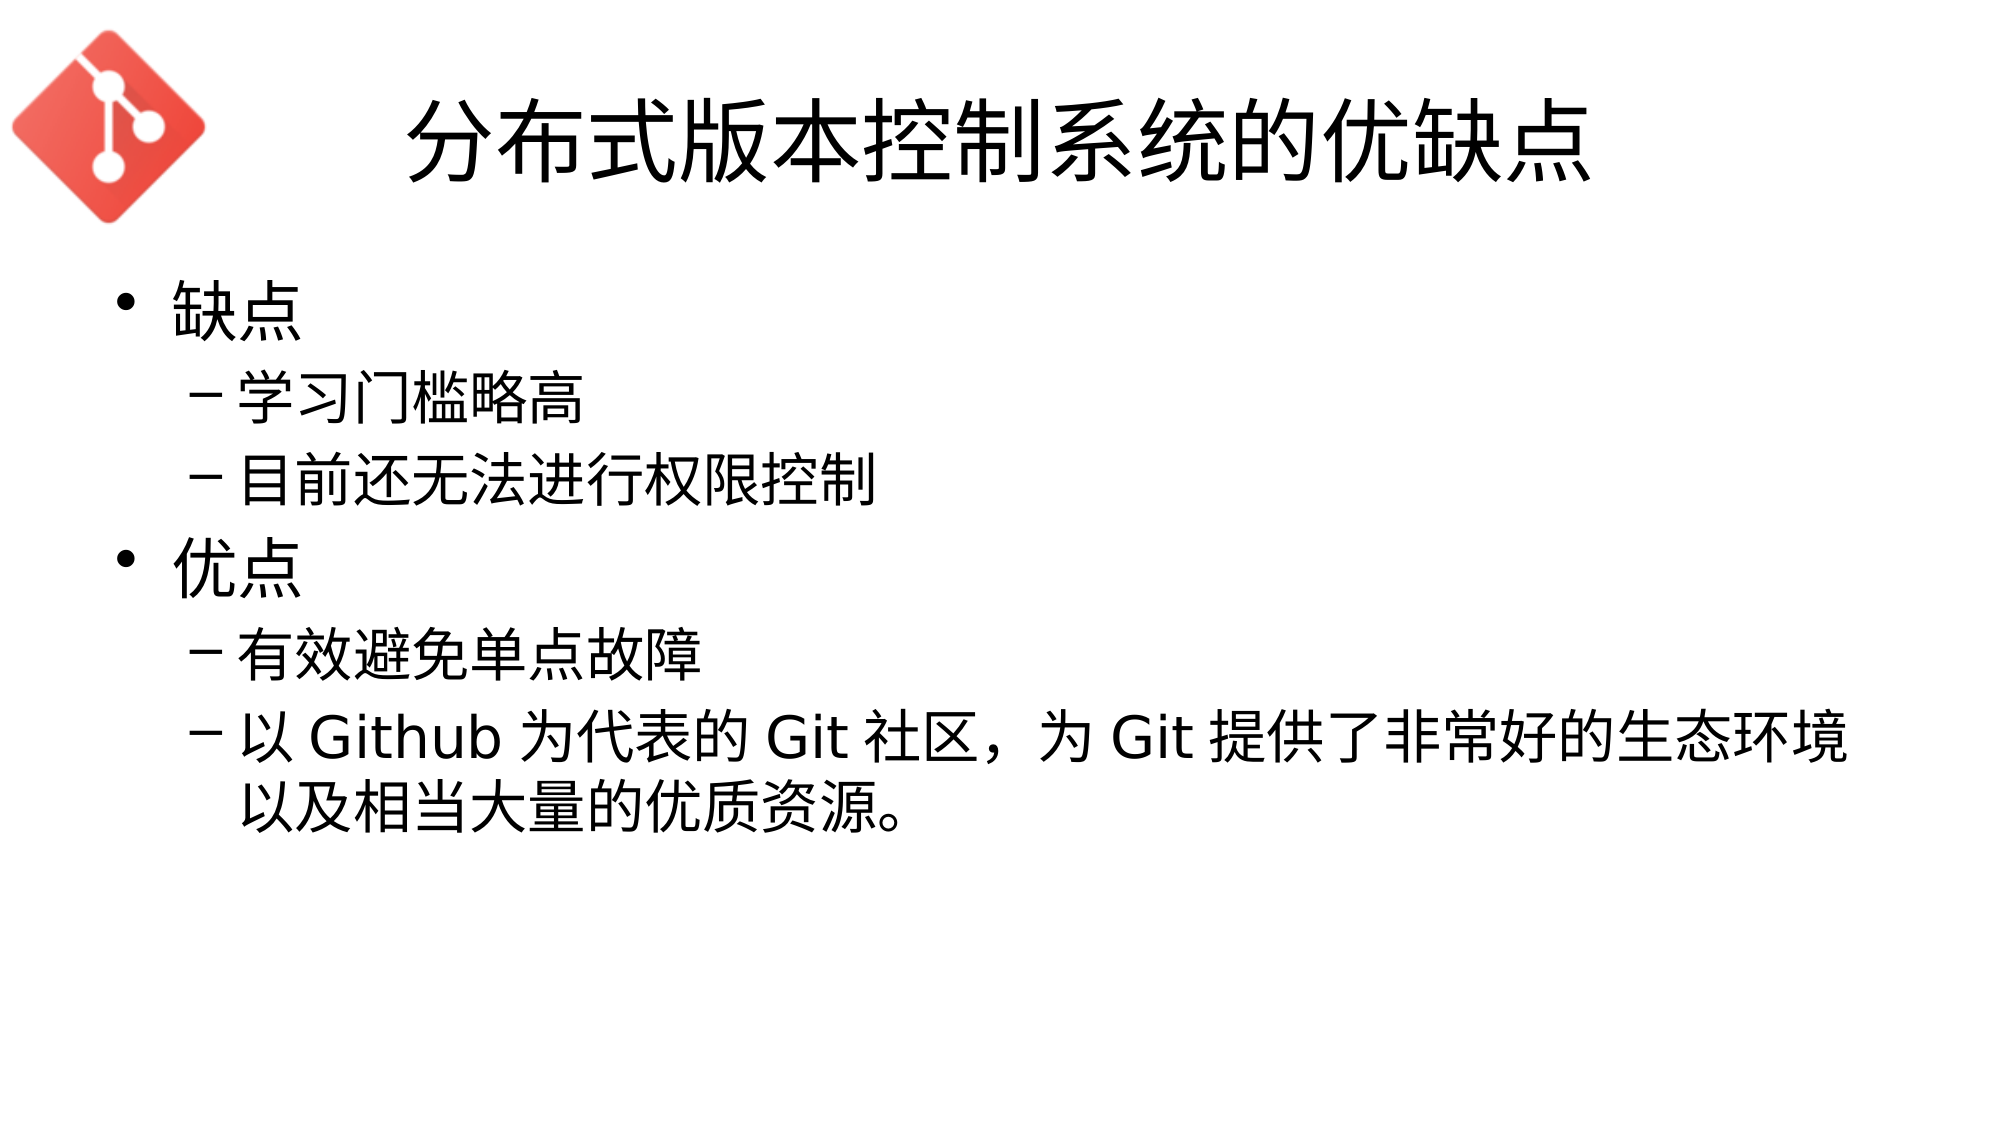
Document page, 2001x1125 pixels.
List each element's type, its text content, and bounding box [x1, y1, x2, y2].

picture [3, 21, 215, 233]
title 分布式版本控制系统的优缺点 [99, 44, 1901, 233]
list 缺点 学习门槛略高 目前还无法进行权限控制 优点 有效避免单点故障 以Github为代表的Git社区，为Git提供了非常好的生态环境以及相当大量的优质资源。 [99, 262, 1901, 1006]
